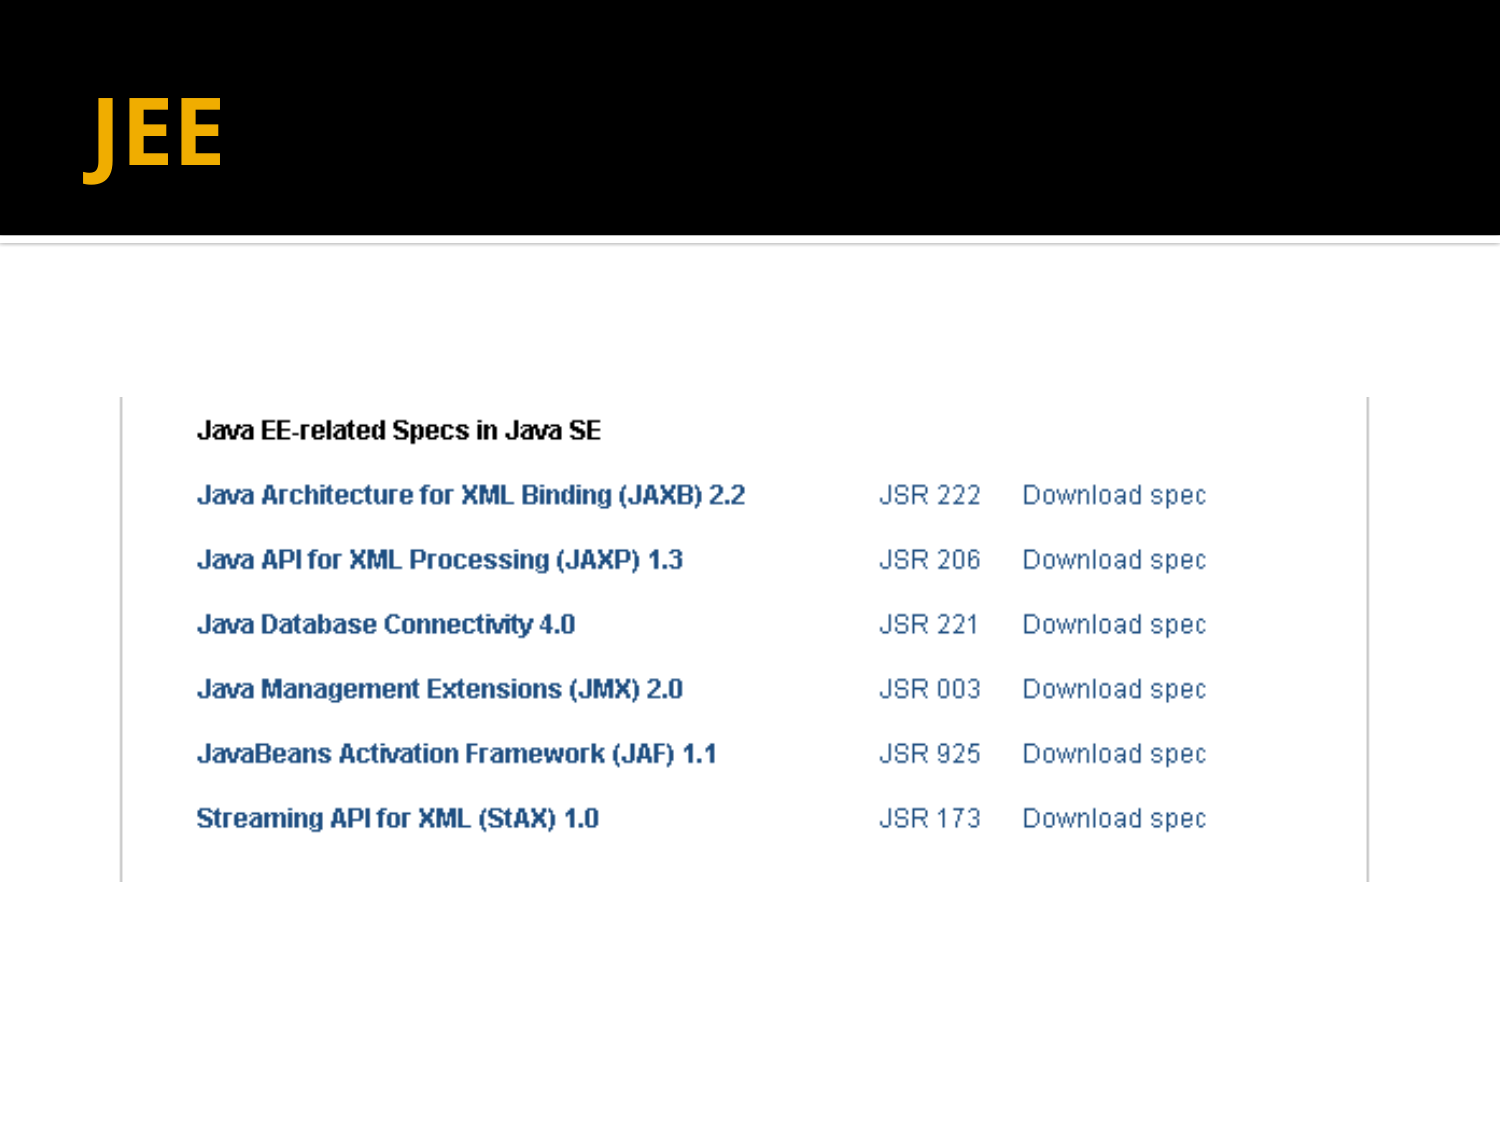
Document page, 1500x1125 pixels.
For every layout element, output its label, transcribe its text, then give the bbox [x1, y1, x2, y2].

title JEE [75, 25, 1425, 231]
picture [112, 397, 1391, 882]
